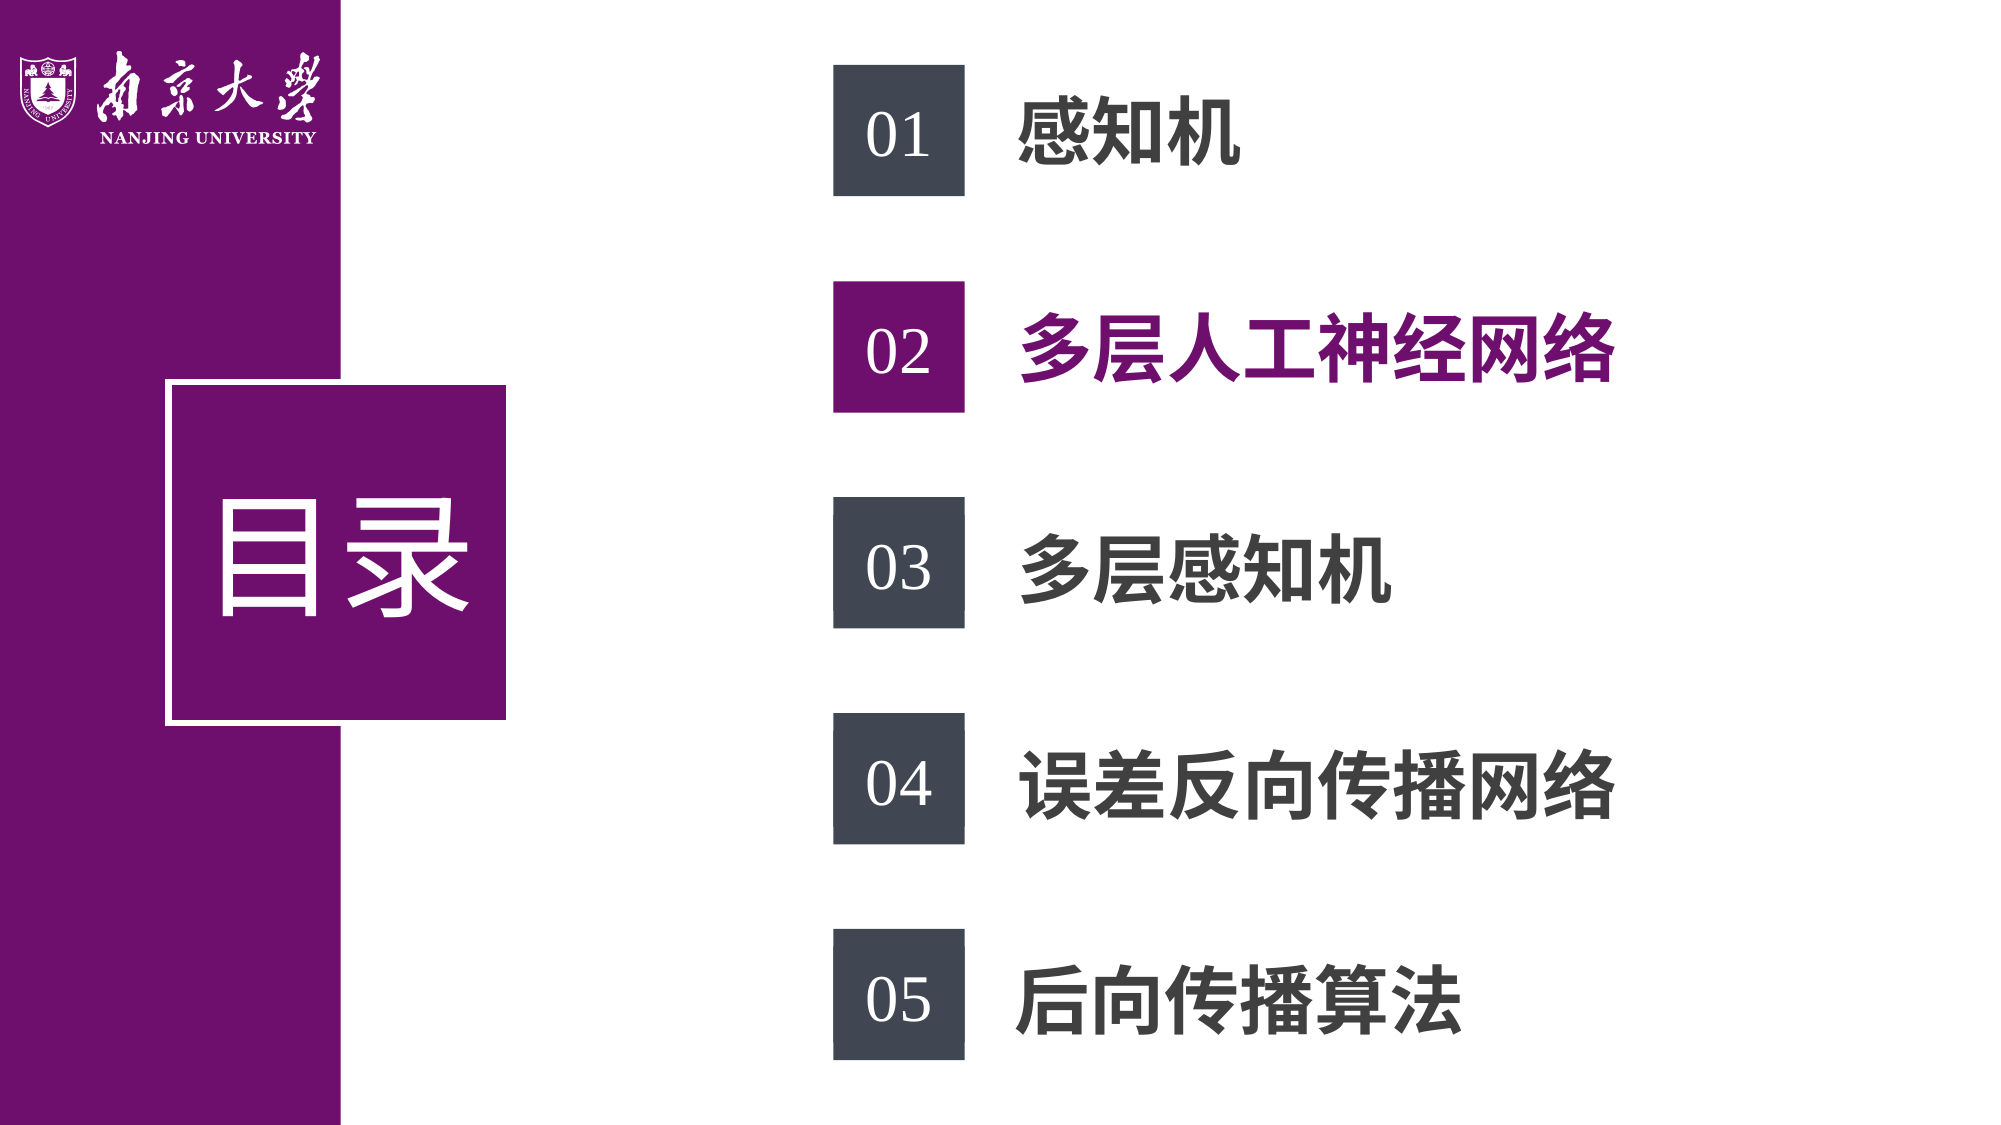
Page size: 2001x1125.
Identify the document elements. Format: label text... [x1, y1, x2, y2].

picture [20, 51, 320, 147]
text_box 多层感知机 [1002, 514, 1886, 620]
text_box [833, 281, 965, 413]
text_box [833, 928, 965, 1061]
text_box 后向传播算法 [999, 946, 1884, 1052]
text_box 多层人工神经网络 [1002, 293, 1727, 399]
text_box 感知机 [1002, 77, 1679, 183]
text_box 误差反向传播网络 [1002, 730, 1886, 836]
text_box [833, 497, 965, 629]
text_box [833, 713, 965, 845]
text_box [114, 382, 564, 723]
text_box [0, 0, 342, 1125]
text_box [833, 64, 965, 197]
